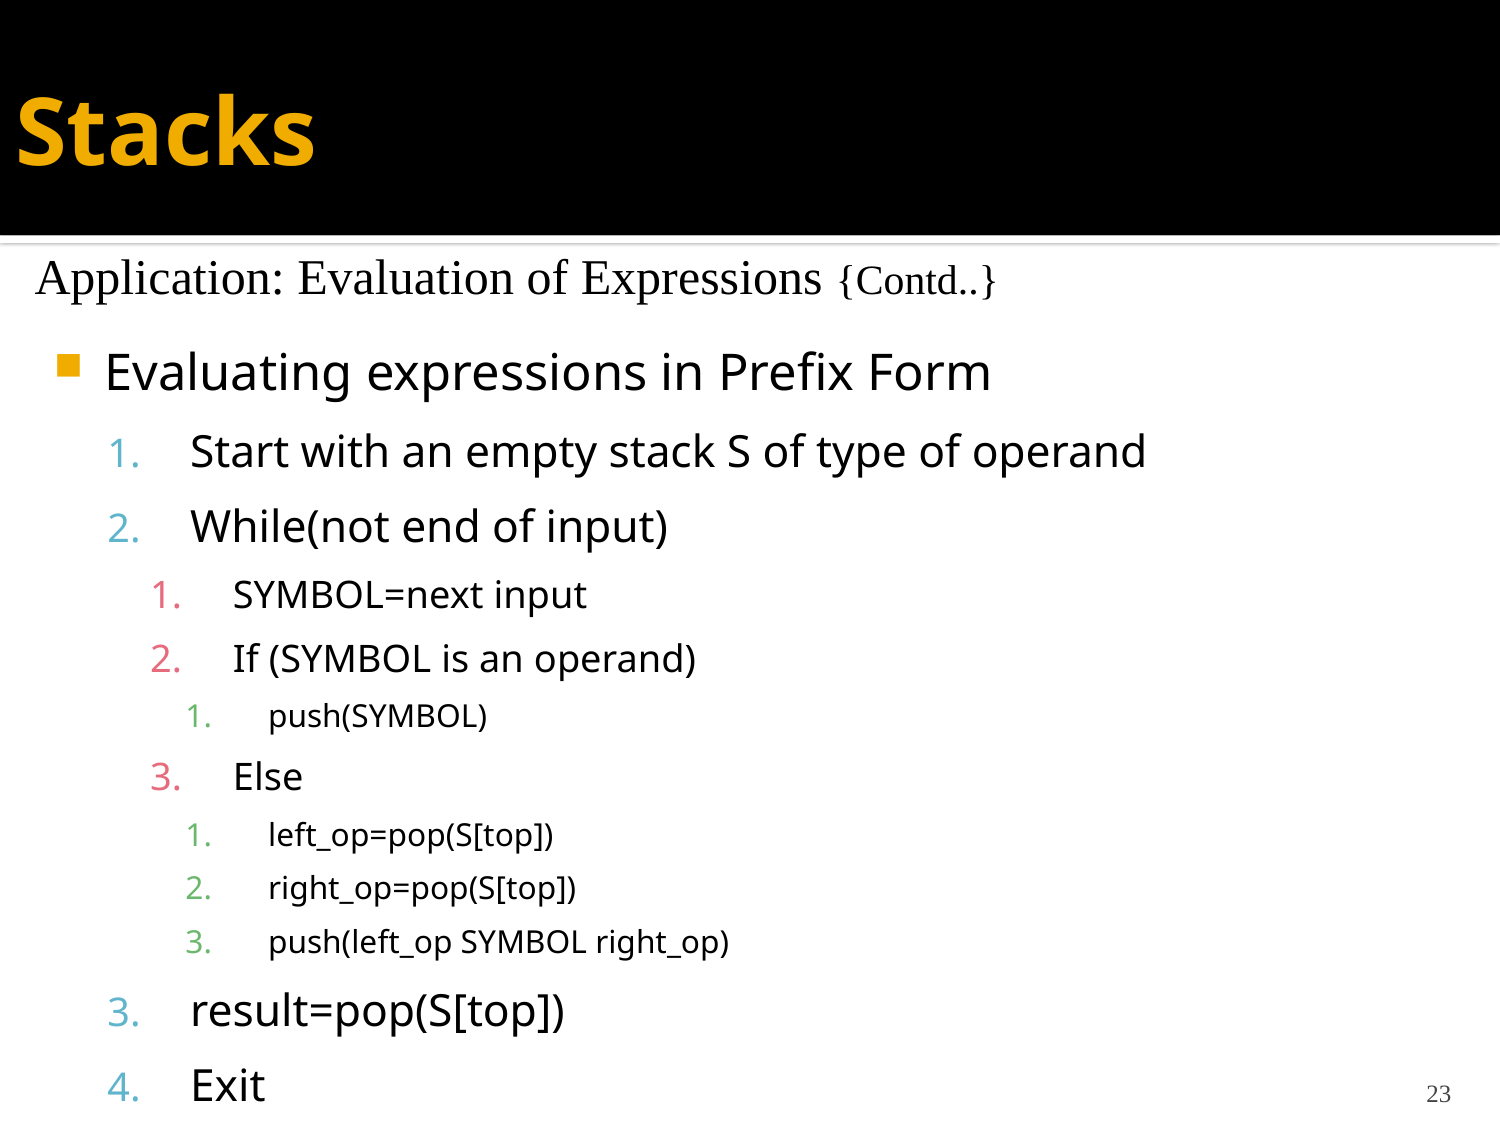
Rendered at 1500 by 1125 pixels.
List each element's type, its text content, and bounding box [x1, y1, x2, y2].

title Stacks [0, 25, 1500, 231]
text_box Application: Evaluation of Expressions {Contd..} [19, 237, 1014, 313]
list Evaluating expressions in Prefix Form Start with an empty stack S of type of operand While(not end of input) SYMBOL=next input If (SYMBOL is an operand) push(SYMBOL) Else left_op=pop(S[top]) right_op=pop(S[top]) push(left_op SYMBOL right_op) result=pop(S[top]) Exit [24, 324, 1500, 1125]
slide_number 23 [1345, 1062, 1467, 1108]
